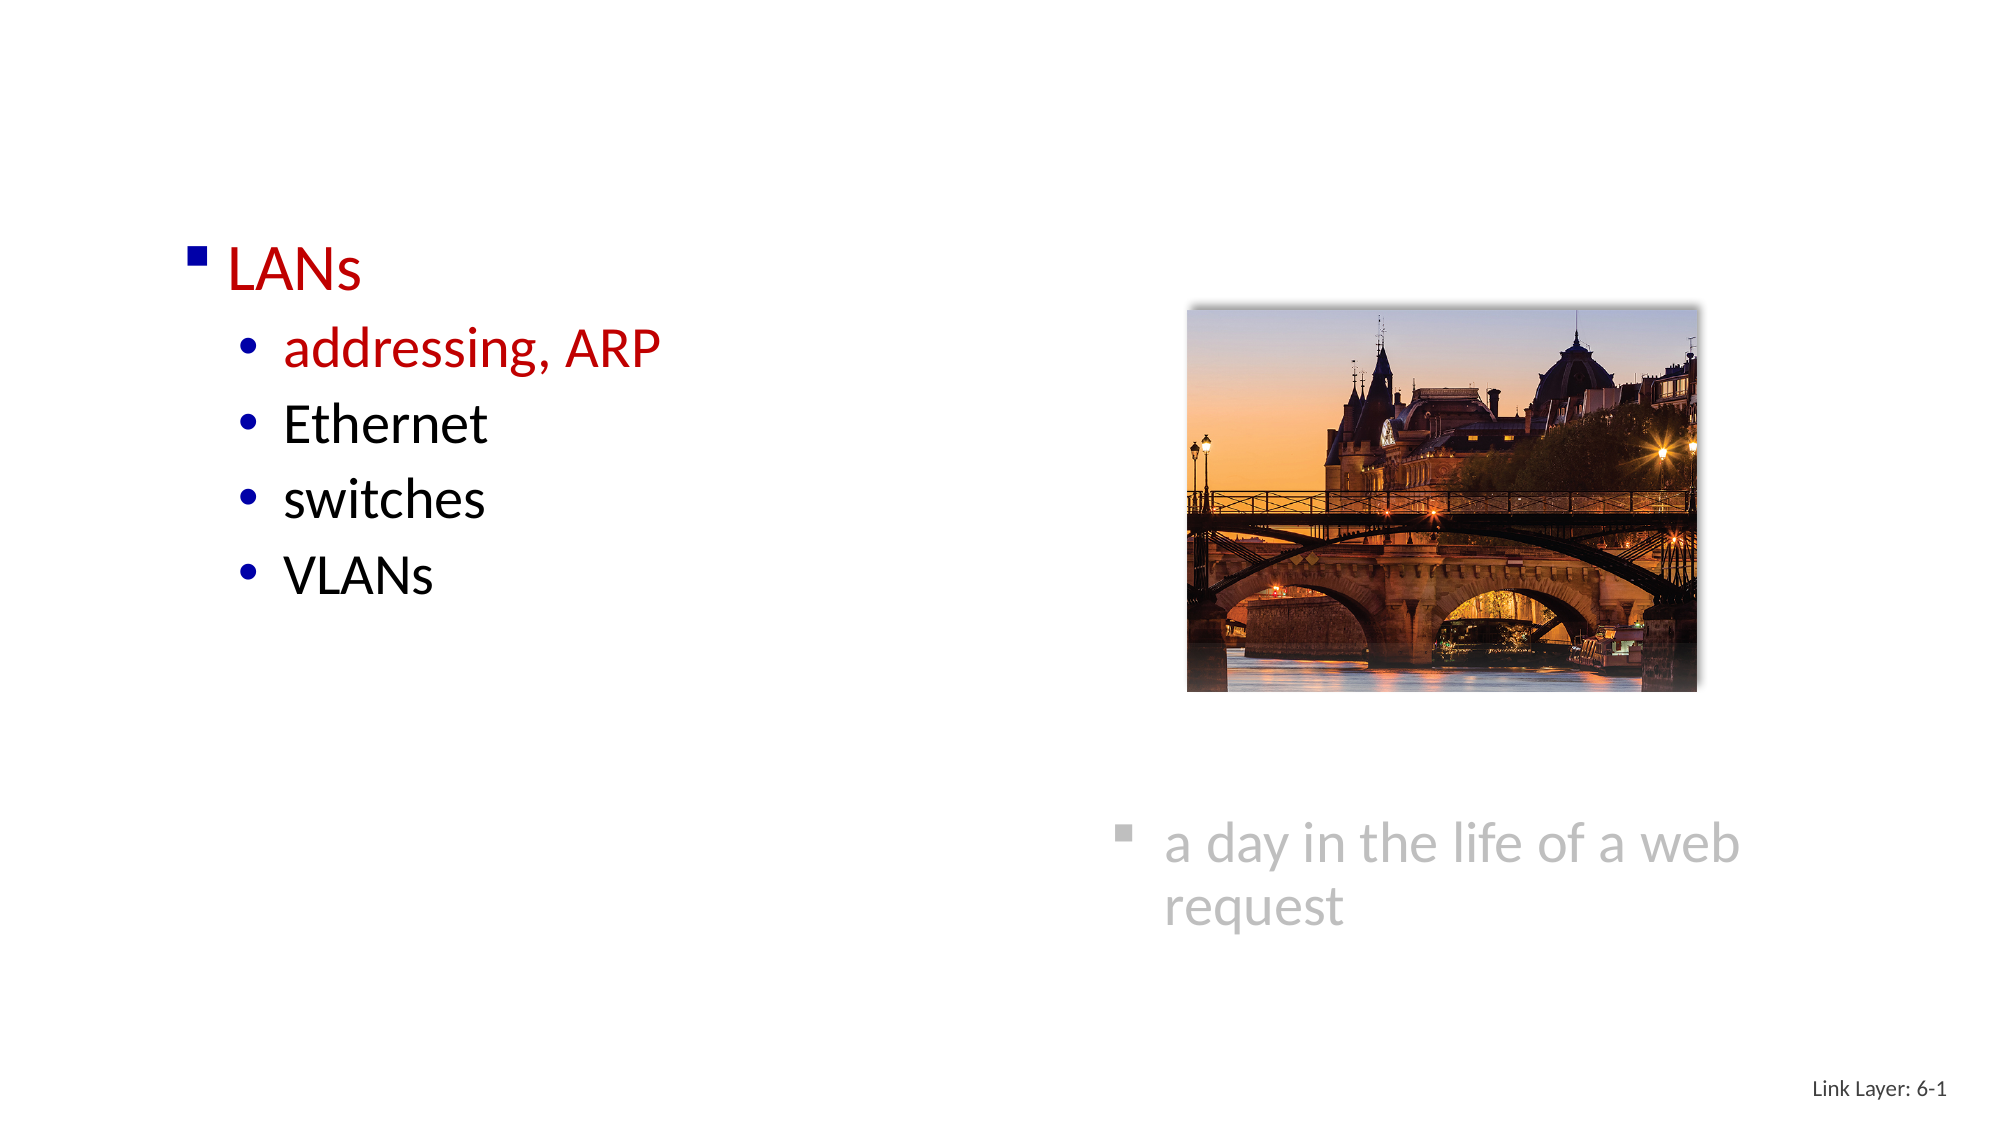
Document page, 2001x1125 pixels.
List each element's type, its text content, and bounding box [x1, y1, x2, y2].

picture [1187, 310, 1697, 692]
slide_number Link Layer: 6-1 [1512, 1056, 1963, 1117]
text_box a day in the life of a web request [1080, 804, 1907, 966]
text_box LANs addressing, ARP Ethernet switches VLANs [165, 225, 1080, 1053]
